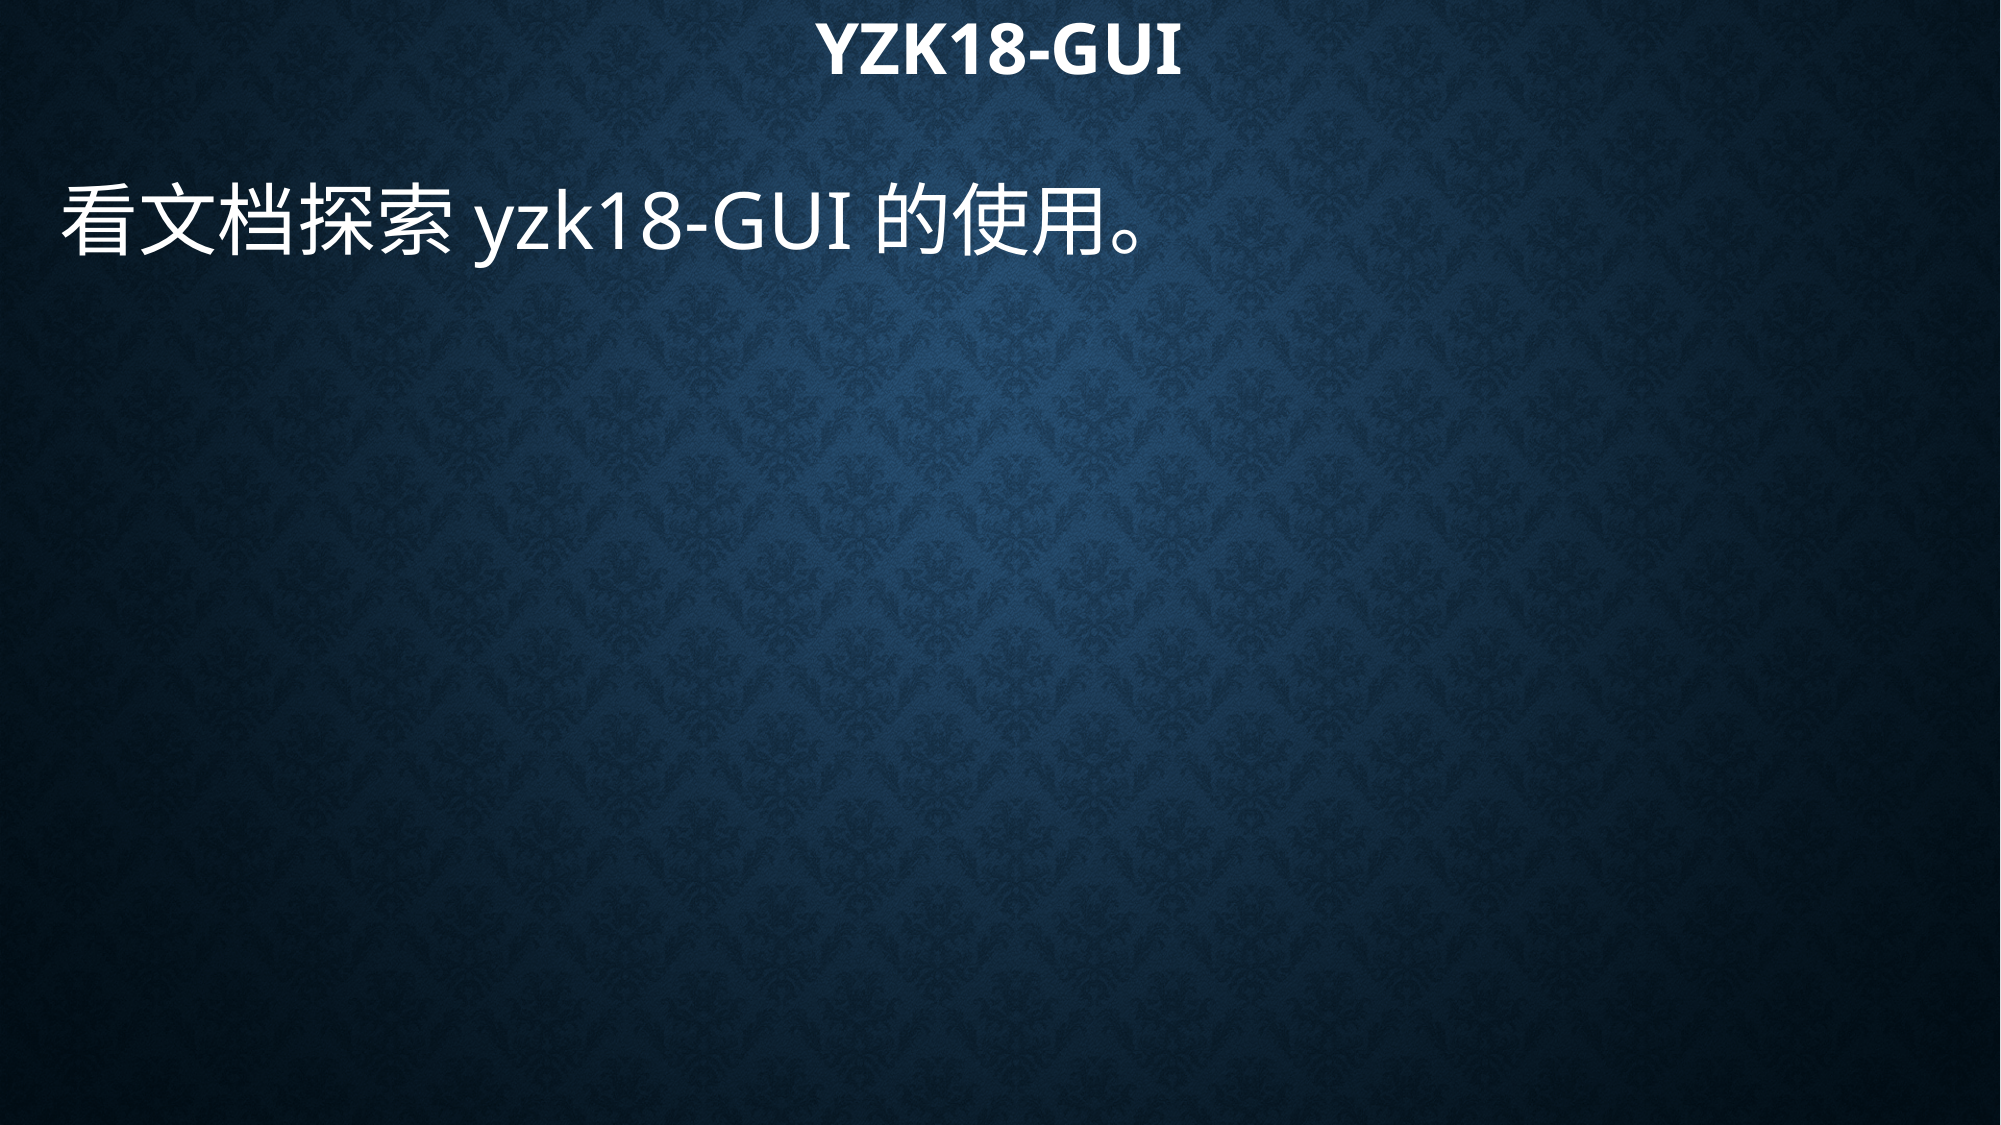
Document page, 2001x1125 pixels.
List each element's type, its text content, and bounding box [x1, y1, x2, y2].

list 看文档探索yzk18-GUI的使用。 [44, 143, 1978, 1087]
title yzk18-GUI [149, 0, 1849, 103]
